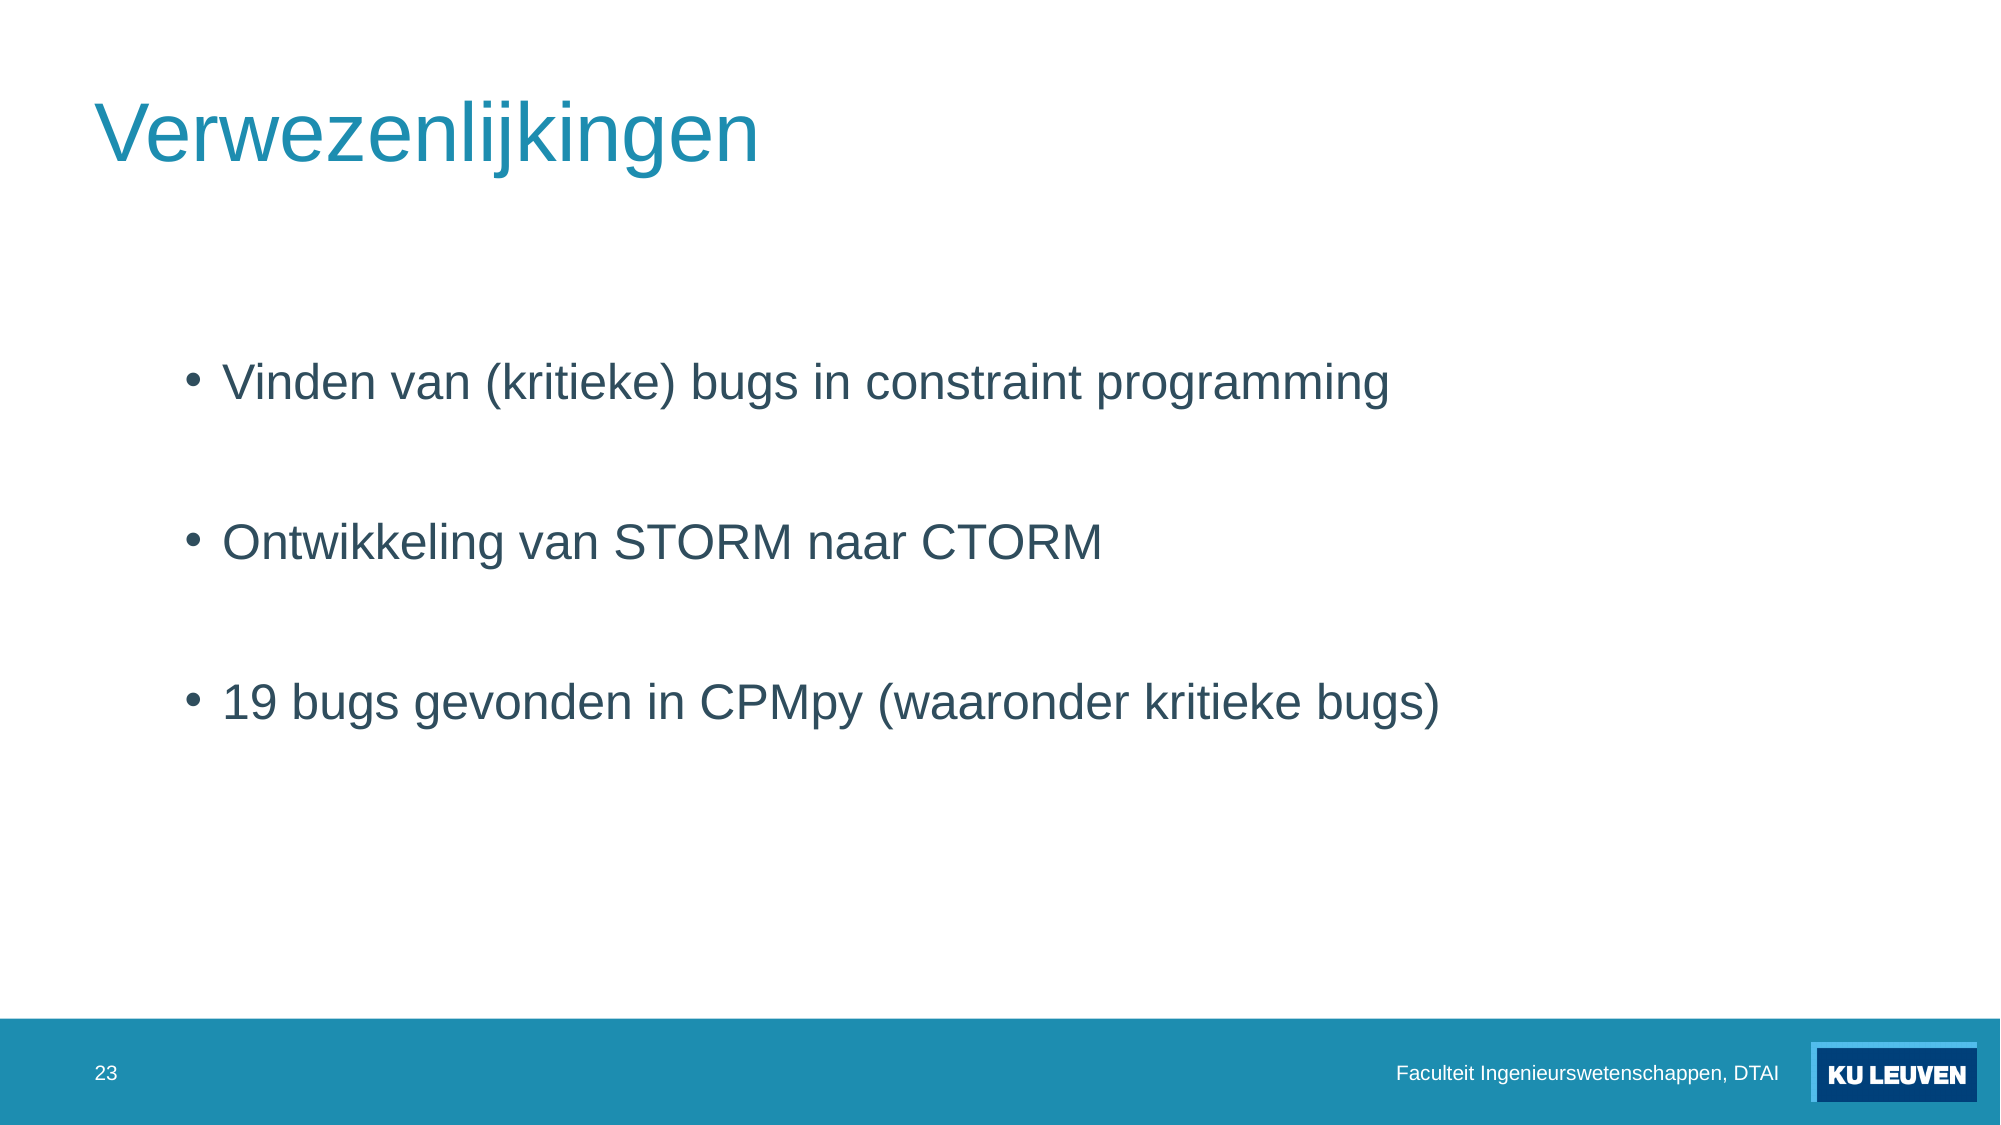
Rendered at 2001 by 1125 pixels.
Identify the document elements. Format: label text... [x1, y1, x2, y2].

list Vinden van (kritieke) bugs in constraint programming Ontwikkeling van STORM naar CTORM 19 bugs gevonden in CPMpy (waaronder kritieke bugs) [94, 271, 1840, 973]
title Verwezenlijkingen [94, 33, 1906, 223]
footer Faculteit Ingenieurswetenschappen, DTAI [989, 1018, 1809, 1125]
picture [1811, 1042, 1977, 1102]
slide_number 23 [94, 1018, 201, 1125]
